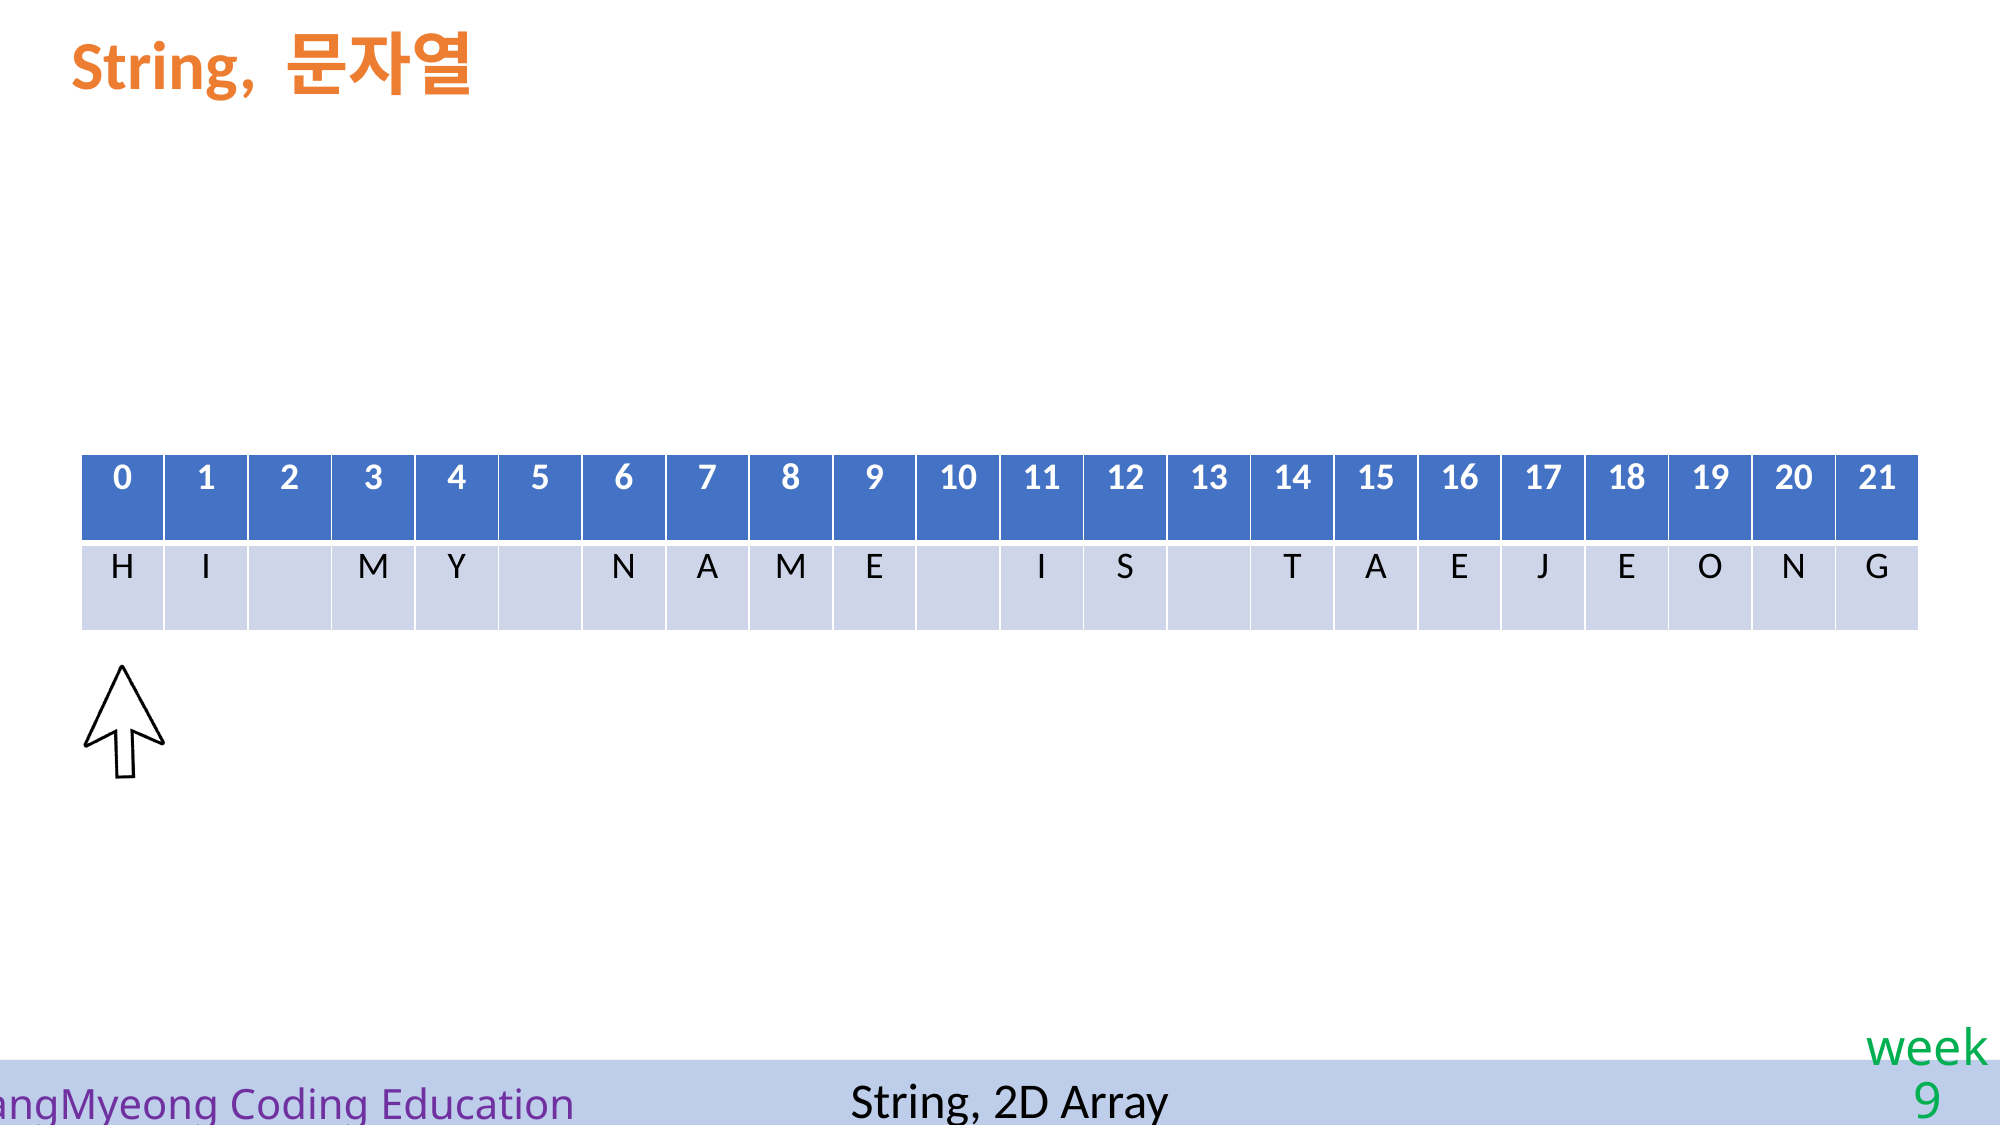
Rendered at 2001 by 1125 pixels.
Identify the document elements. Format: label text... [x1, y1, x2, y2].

table_cell [917, 546, 999, 630]
table_header 21 [1836, 455, 1918, 540]
table_header 6 [583, 455, 665, 540]
table_cell O [1669, 546, 1751, 630]
text_box String, 문자열 [29, 22, 517, 150]
table_cell [1168, 546, 1250, 630]
table_header 12 [1084, 455, 1166, 540]
table_header 9 [834, 455, 915, 540]
table_header 20 [1753, 455, 1835, 540]
table_header 7 [667, 455, 748, 540]
table_cell I [165, 546, 247, 630]
table_header 15 [1335, 455, 1417, 540]
table_cell Y [416, 546, 498, 630]
table_header 13 [1168, 455, 1250, 540]
table_header 16 [1419, 455, 1500, 540]
table_header 0 [82, 455, 163, 540]
text_box [0, 1059, 2000, 1125]
table_cell A [667, 546, 748, 630]
table_cell M [332, 546, 414, 630]
table_cell S [1084, 546, 1166, 630]
table_header 19 [1669, 455, 1751, 540]
table_cell M [750, 546, 832, 630]
table_cell I [1001, 546, 1083, 630]
table_header 3 [332, 455, 414, 540]
table_header 17 [1502, 455, 1584, 540]
table_cell N [1753, 546, 1835, 630]
table_header 5 [499, 455, 581, 540]
subtitle String, 2D Array [778, 1068, 1242, 1125]
table_header 2 [249, 455, 331, 540]
table_cell [249, 546, 331, 630]
table_cell H [82, 546, 163, 630]
table_cell A [1335, 546, 1417, 630]
table_header 4 [416, 455, 498, 540]
table_cell E [834, 546, 915, 630]
table_header 14 [1251, 455, 1333, 540]
table_cell J [1502, 546, 1584, 630]
table_cell E [1419, 546, 1500, 630]
table_cell [499, 546, 581, 630]
table_header 8 [750, 455, 832, 540]
table_cell G [1836, 546, 1918, 630]
table_cell N [583, 546, 665, 630]
title SangMyeong Coding Education [0, 1114, 592, 1125]
table_cell E [1586, 546, 1668, 630]
table_header 18 [1586, 455, 1668, 540]
table_cell T [1251, 546, 1333, 630]
table_header 11 [1001, 455, 1083, 540]
table_header 1 [165, 455, 247, 540]
table_header 10 [917, 455, 999, 540]
picture [18, 620, 229, 831]
